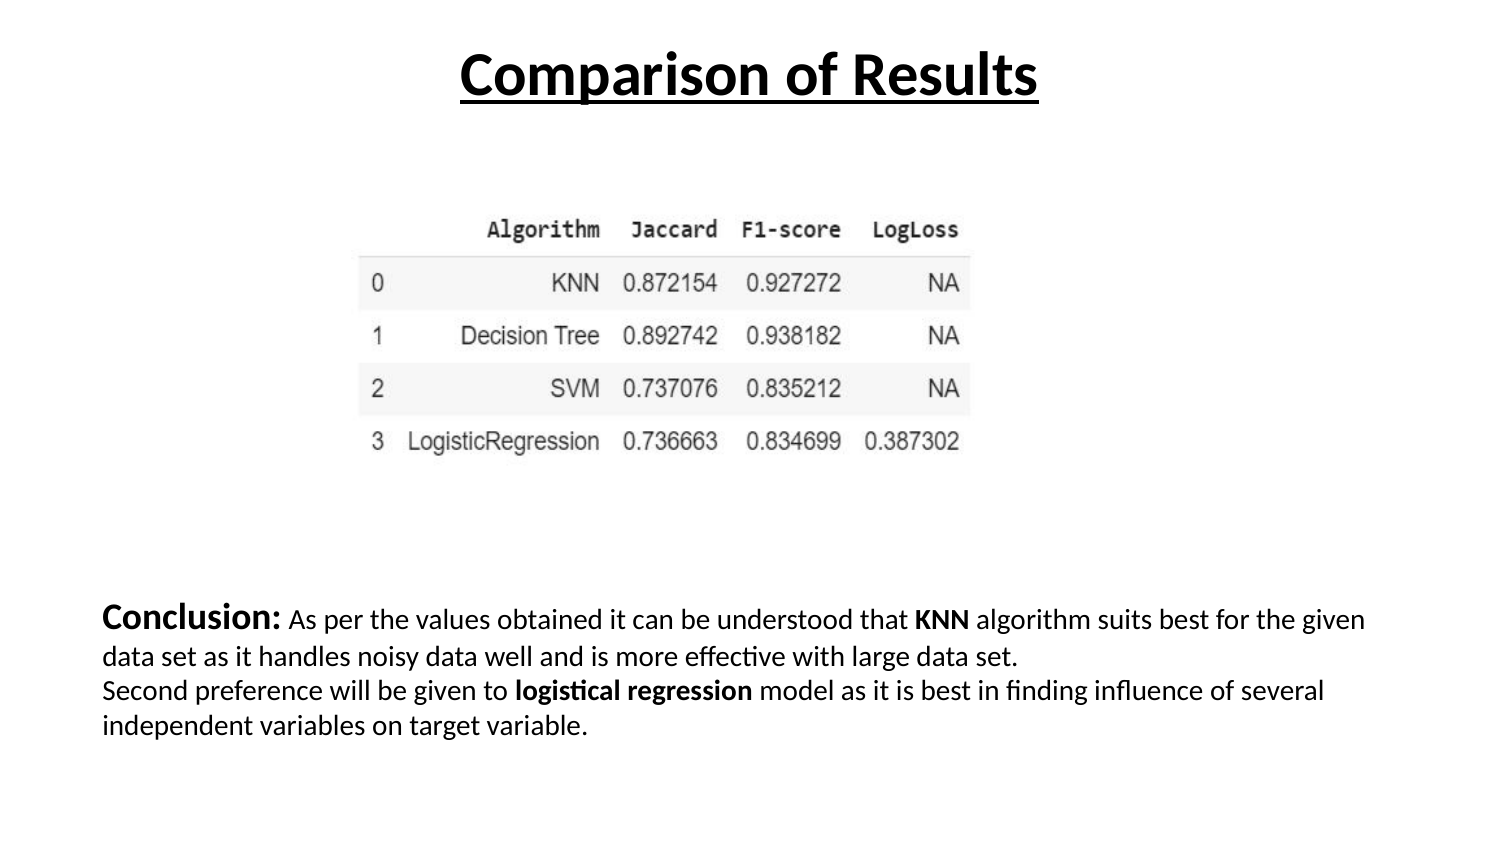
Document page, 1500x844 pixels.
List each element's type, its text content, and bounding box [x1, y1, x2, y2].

picture [351, 192, 999, 480]
text_box Conclusion: As per the values obtained it can be understood that KNN algorithm suits best for the given data set as it handles noisy data well and is more effective with large data set. Second preference will be given to logistical regression model as it is best in finding influence of several independent variables on target variable. [87, 576, 1385, 770]
text_box Comparison of Results [338, 27, 1162, 123]
